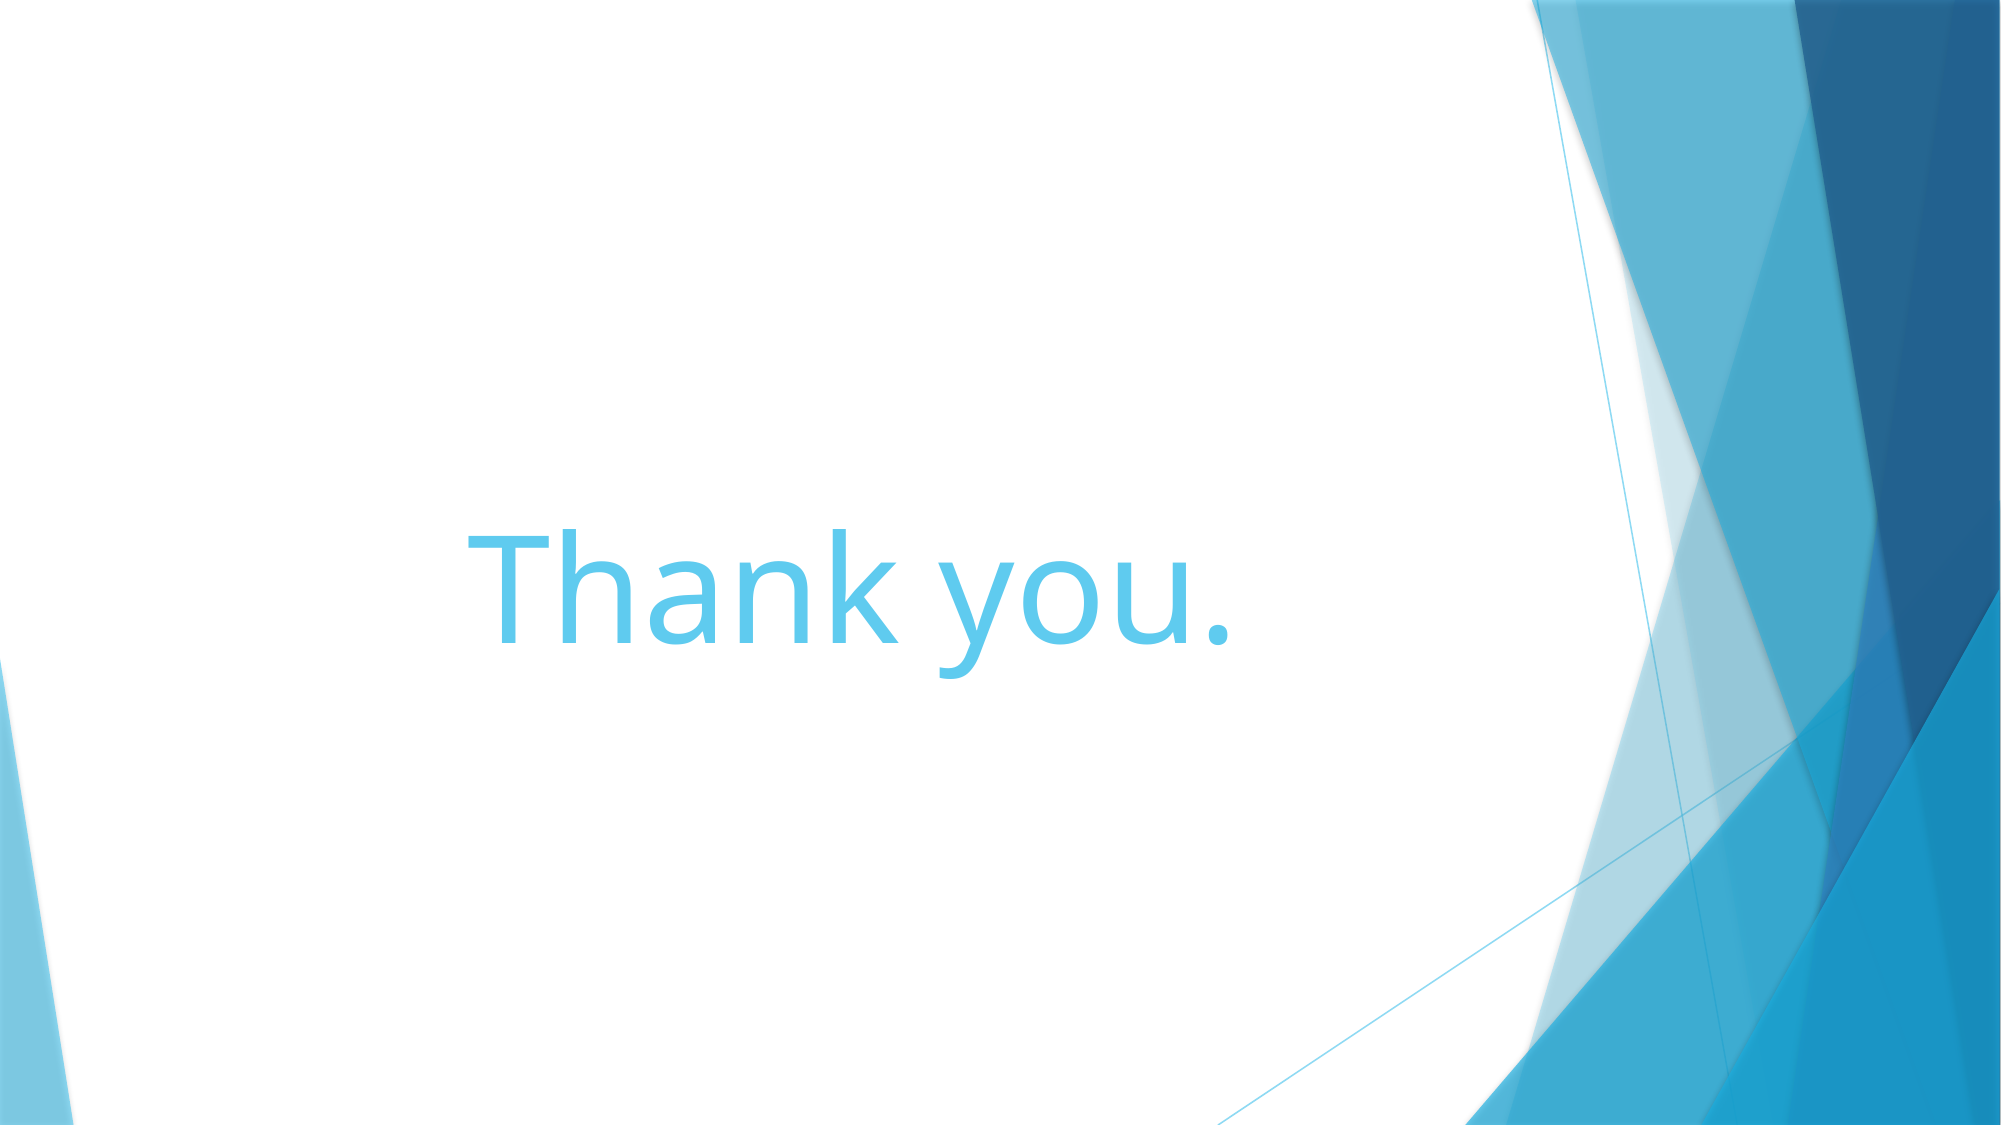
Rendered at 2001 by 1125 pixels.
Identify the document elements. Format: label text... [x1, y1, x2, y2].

title Thank you. [452, 486, 1863, 703]
